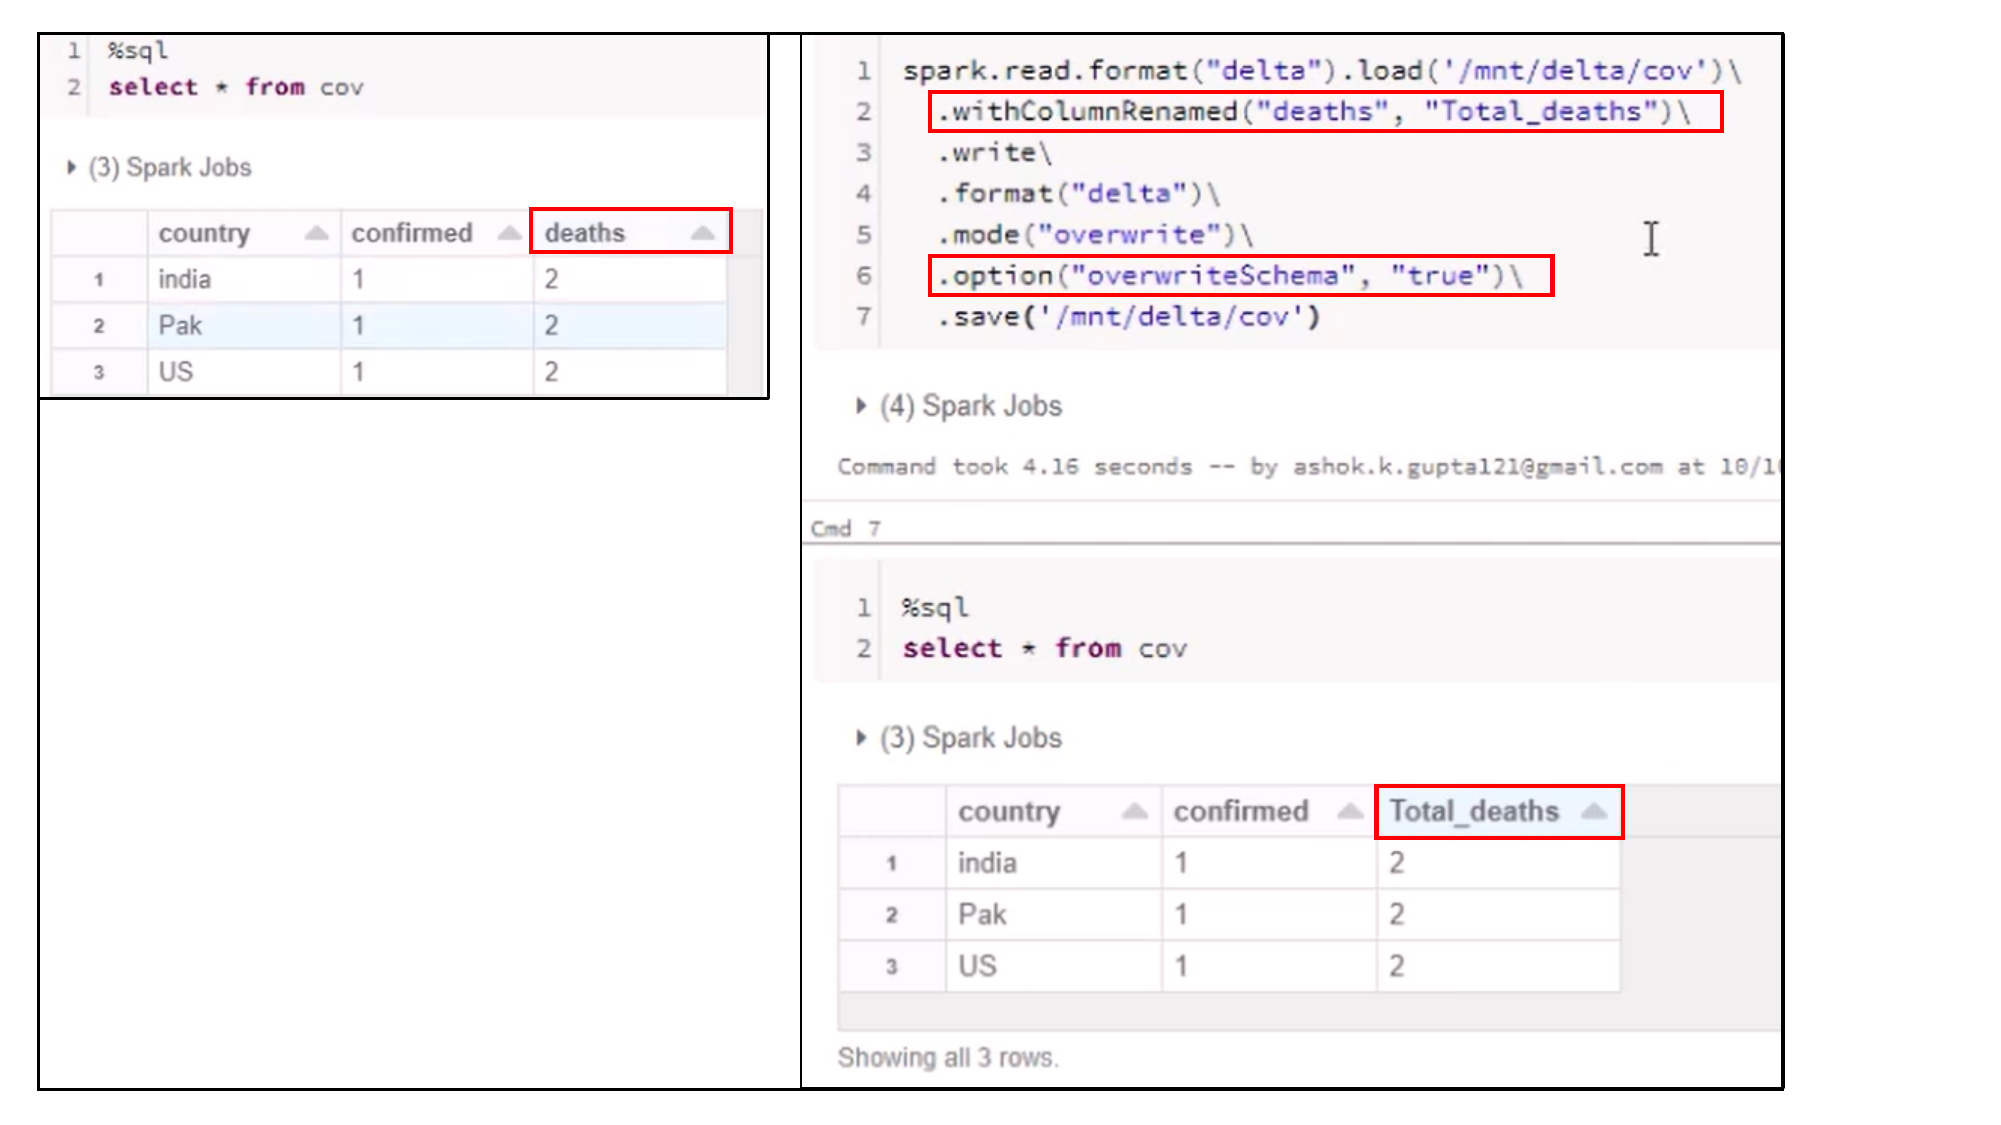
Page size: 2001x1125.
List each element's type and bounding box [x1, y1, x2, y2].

picture [39, 35, 768, 398]
picture [802, 35, 1783, 1087]
text_box [37, 32, 1784, 1091]
